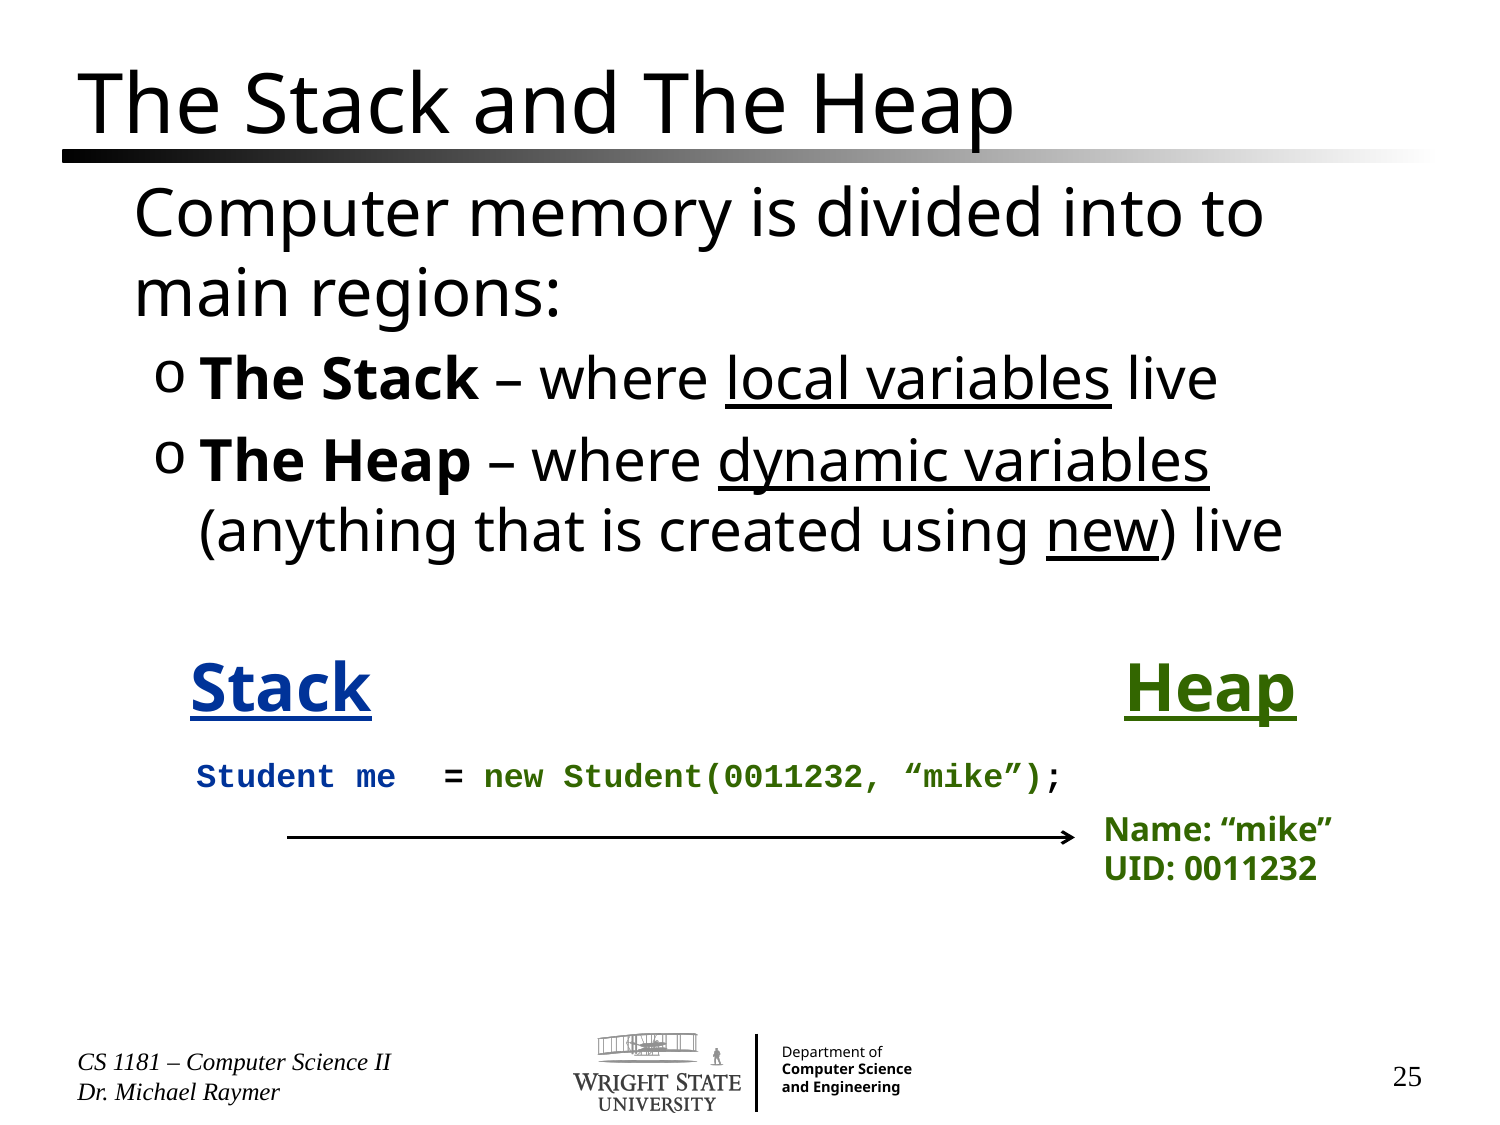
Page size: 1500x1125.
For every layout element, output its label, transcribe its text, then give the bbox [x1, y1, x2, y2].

footer CS 1181 – Computer Science II Dr. Michael Raymer [62, 1037, 438, 1113]
title The Stack and The Heap [62, 50, 1438, 150]
list Computer memory is divided into to main regions: The Stack – where local variables live The Heap – where dynamic variables (anything that is created using new) live [62, 162, 1438, 588]
picture [573, 1033, 741, 1113]
slide_number 25 [1125, 1037, 1438, 1113]
text_box Stack [175, 637, 387, 733]
text_box Student me [181, 746, 412, 802]
text_box = new Student(0011232, “mike”); [429, 746, 1079, 802]
text_box Heap [1109, 637, 1312, 733]
text_box Name: “mike” UID: 0011232 [1088, 800, 1348, 895]
